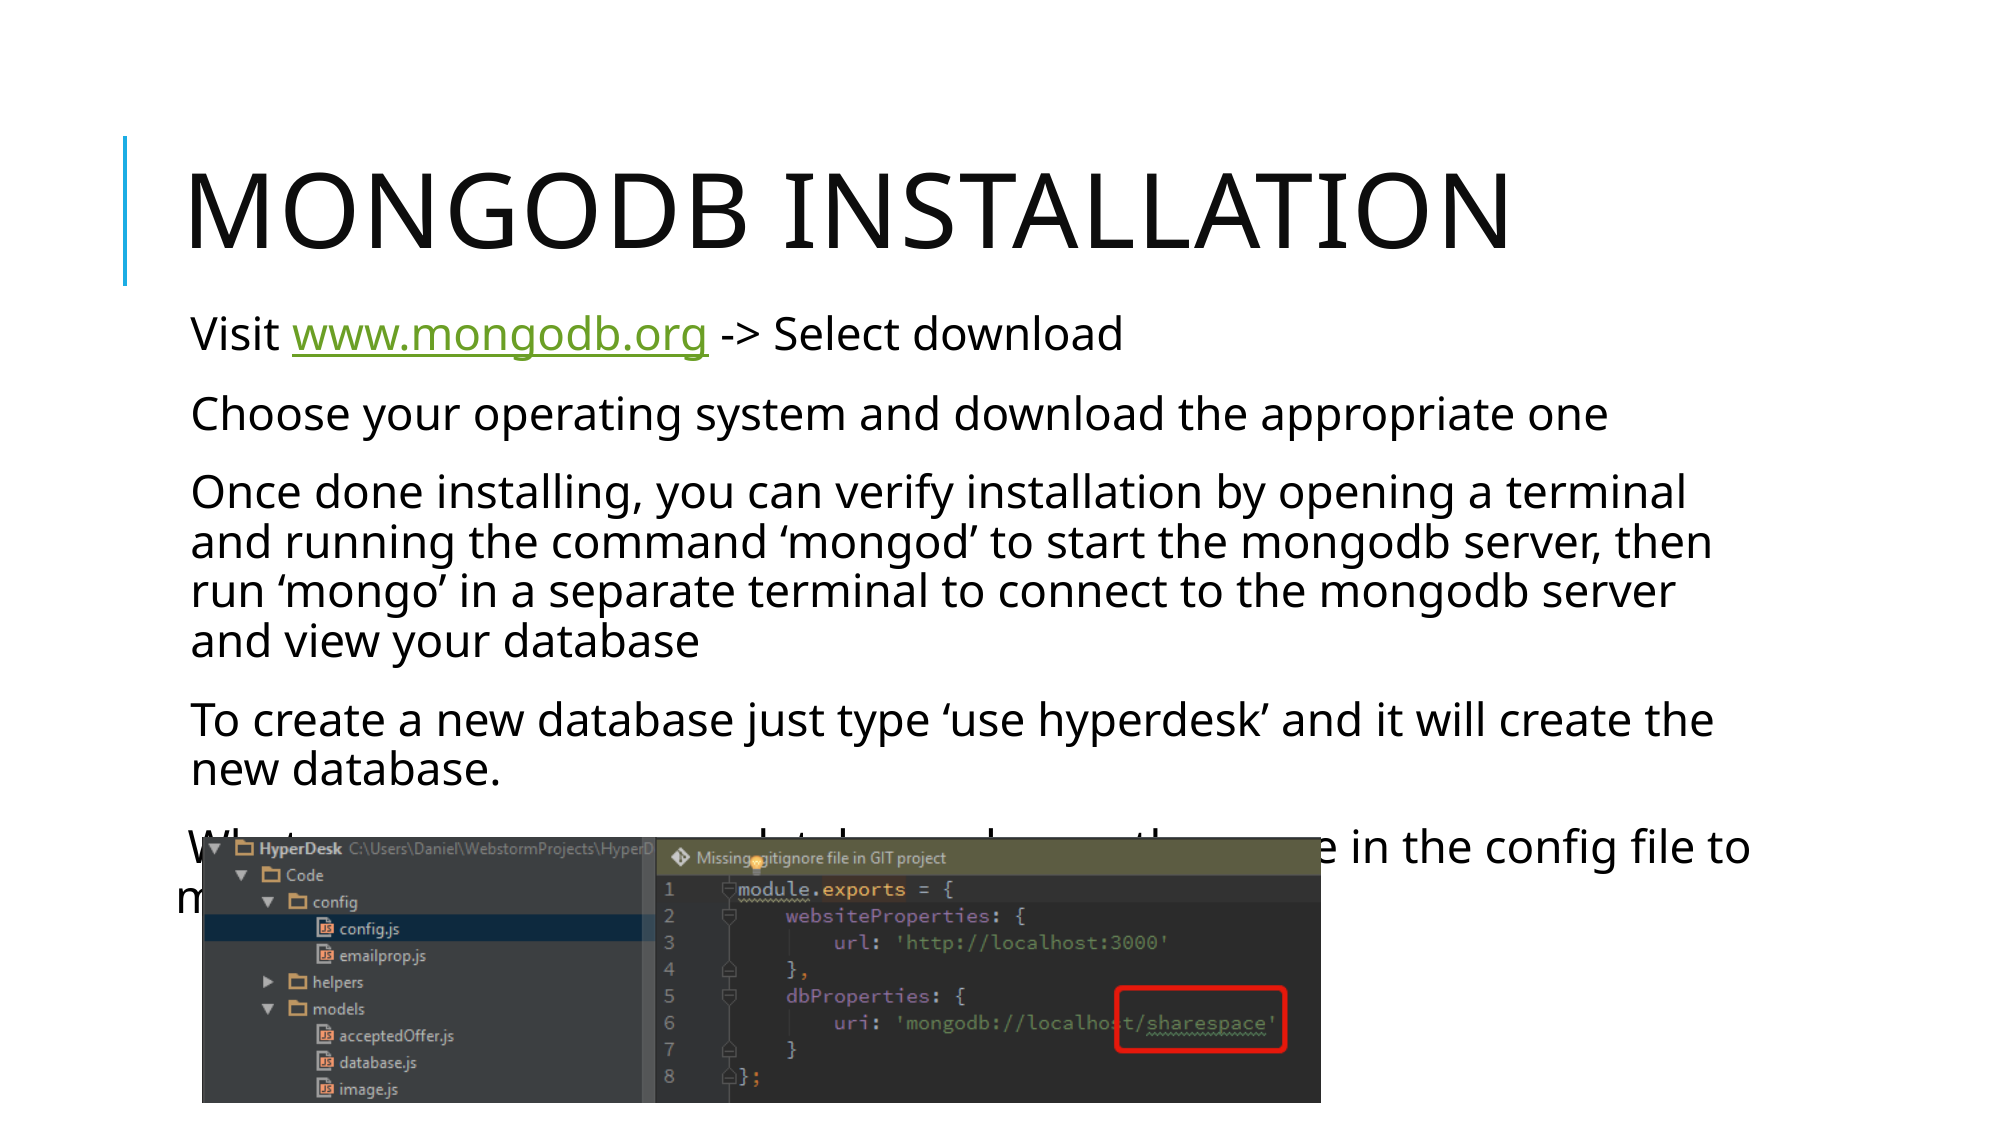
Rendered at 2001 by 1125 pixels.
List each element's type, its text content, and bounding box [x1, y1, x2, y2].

list Visit www.mongodb.org -> Select download Choose your operating system and download the appropriate one Once done installing, you can verify installation by opening a terminal and running the command ‘mongod’ to start the mongodb server, then run ‘mongo’ in a separate terminal to connect to the mongodb server and view your database To create a new database just type ‘use hyperdesk’ and it will create the new database. Whatever you name your database, change the name in the config file to match [168, 298, 1763, 1035]
picture [201, 837, 1321, 1104]
title Mongodb installation [168, 96, 1763, 298]
